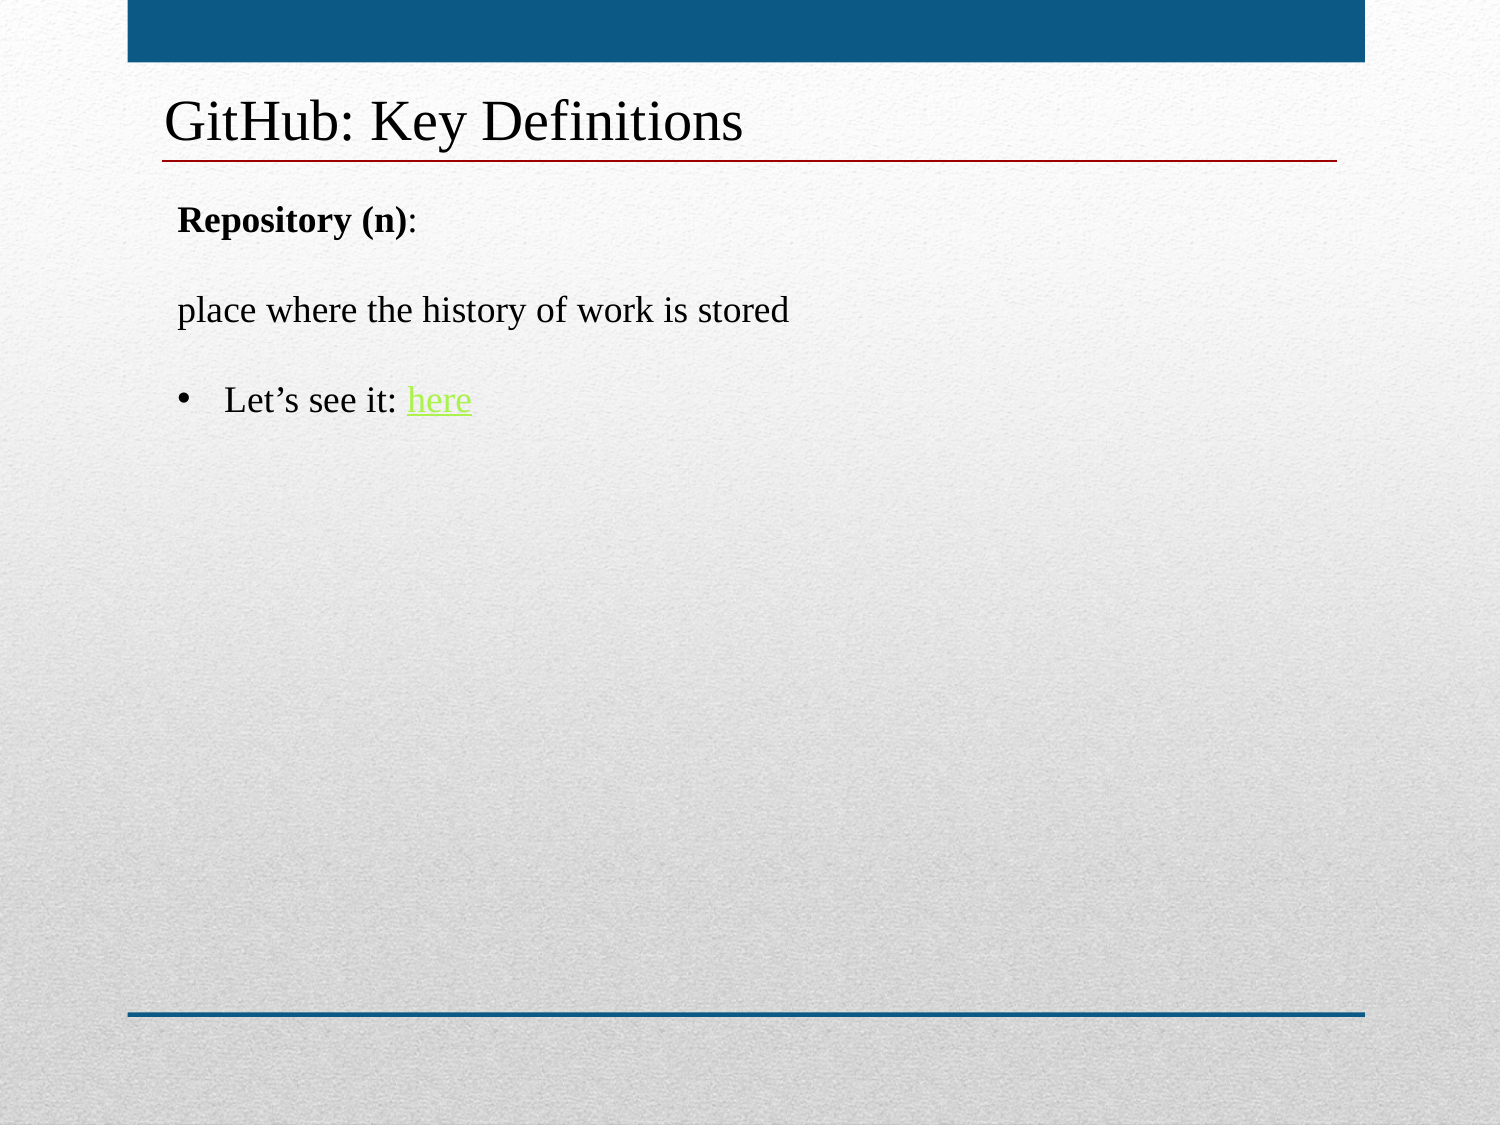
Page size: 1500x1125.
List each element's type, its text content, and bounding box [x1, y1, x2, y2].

text_box GitHub: Key Definitions [149, 75, 1338, 160]
text_box Repository (n): place where the history of work is stored Let’s see it: here [162, 187, 1338, 473]
